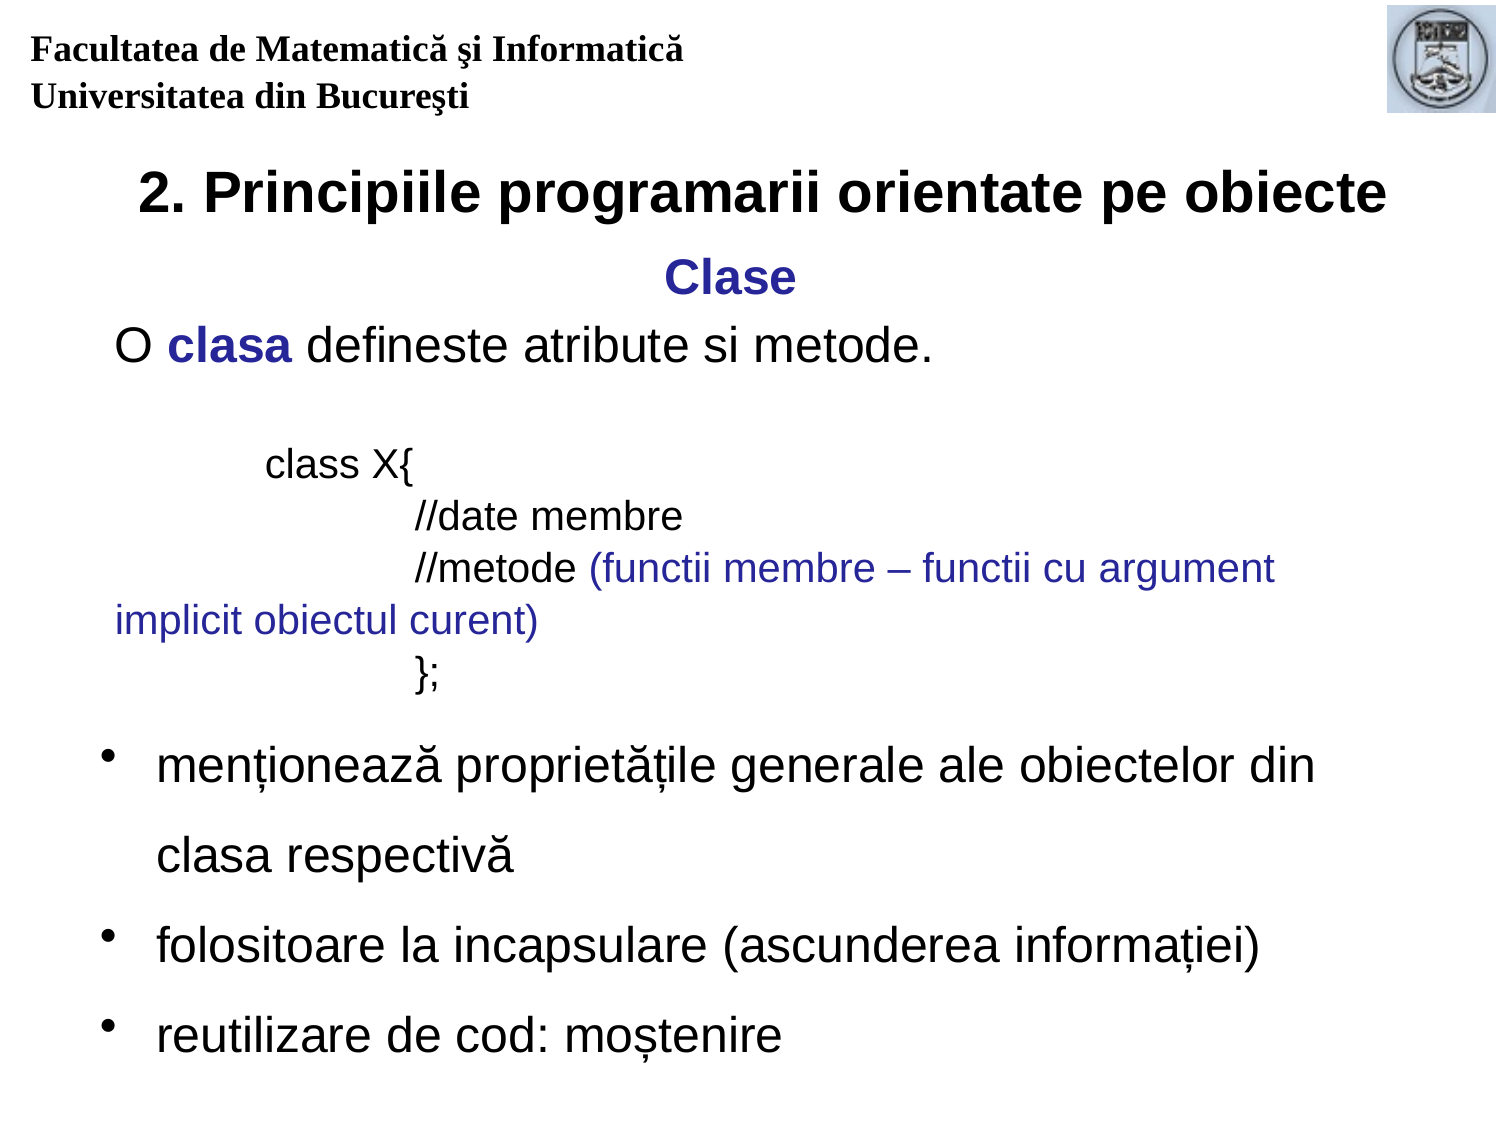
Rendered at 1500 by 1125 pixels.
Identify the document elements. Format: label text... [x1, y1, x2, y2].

picture [1387, 4, 1496, 113]
list menționează proprietățile generale ale obiectelor din clasa respectivă folositoare la incapsulare (ascunderea informației) reutilizare de cod: moștenire [84, 694, 1361, 1077]
text_box Facultatea de Matematică şi Informatică Universitatea din Bucureşti [13, 13, 841, 123]
text_box O clasa defineste atribute si metode. class X{ //date membre //metode (functii membre – functii cu argument implicit obiectul curent) }; [99, 302, 1425, 703]
title Clase [474, 224, 988, 302]
text_box 2. Principiile programarii orientate pe obiecte [125, 112, 1450, 211]
